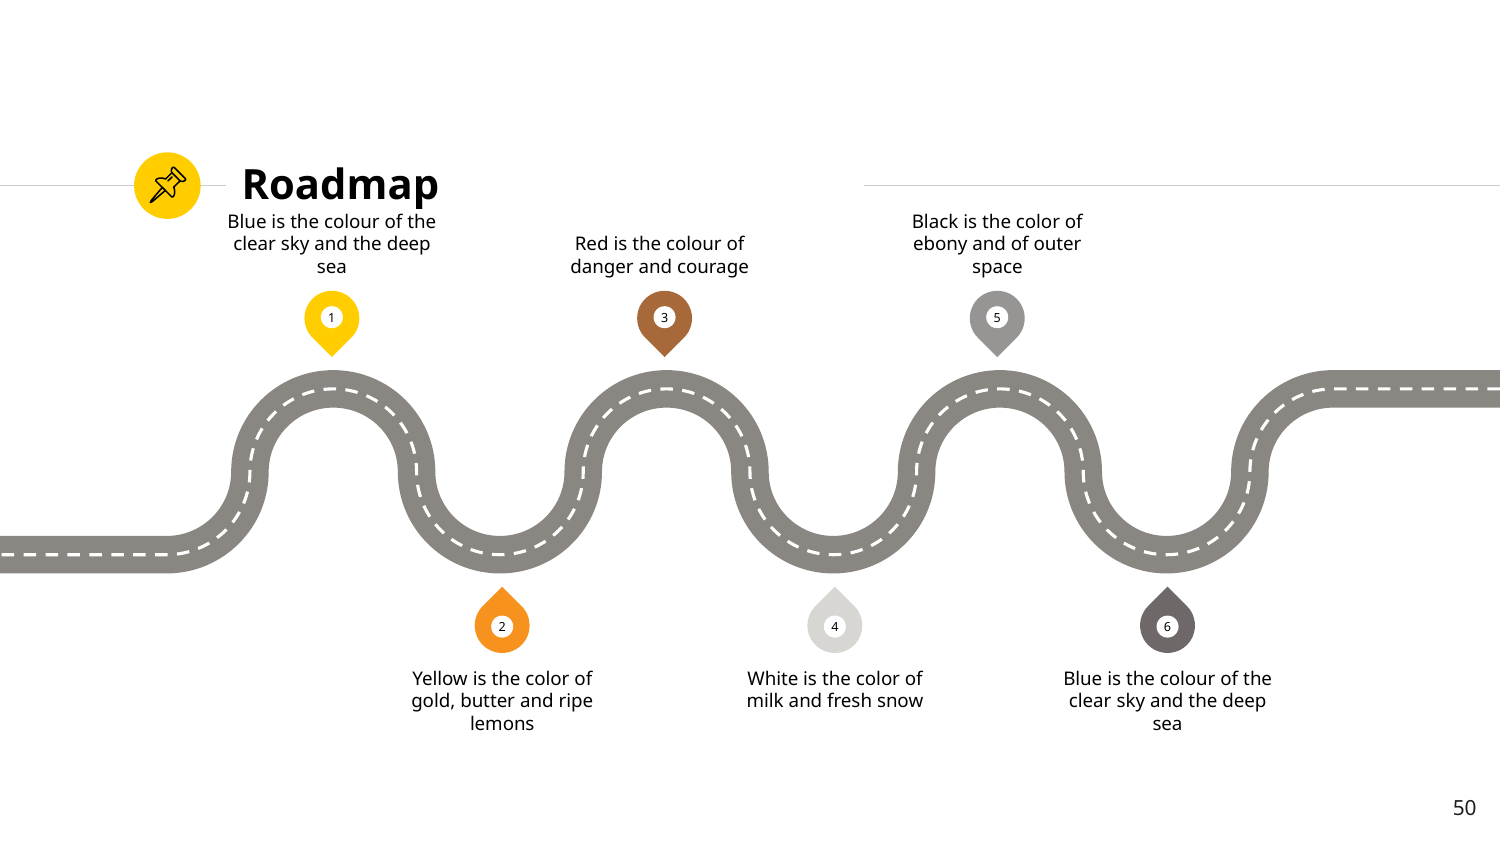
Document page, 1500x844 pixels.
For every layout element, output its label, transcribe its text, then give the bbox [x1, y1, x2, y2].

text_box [795, 586, 874, 665]
text_box Yellow is the color of gold, butter and ripe lemons [396, 666, 608, 755]
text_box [1128, 586, 1207, 665]
text_box White is the color of milk and fresh snow [729, 666, 941, 755]
text_box Black is the color of ebony and of outer space [891, 189, 1103, 278]
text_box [958, 279, 1037, 358]
text_box Blue is the colour of the clear sky and the deep sea [226, 189, 438, 278]
slide_number 50 [1401, 779, 1492, 844]
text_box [625, 279, 704, 358]
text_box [292, 279, 371, 358]
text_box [463, 586, 542, 665]
text_box Red is the colour of danger and courage [553, 189, 765, 278]
title Roadmap [226, 146, 863, 219]
text_box [0, 388, 1500, 555]
text_box Blue is the colour of the clear sky and the deep sea [1062, 666, 1273, 755]
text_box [150, 166, 186, 203]
